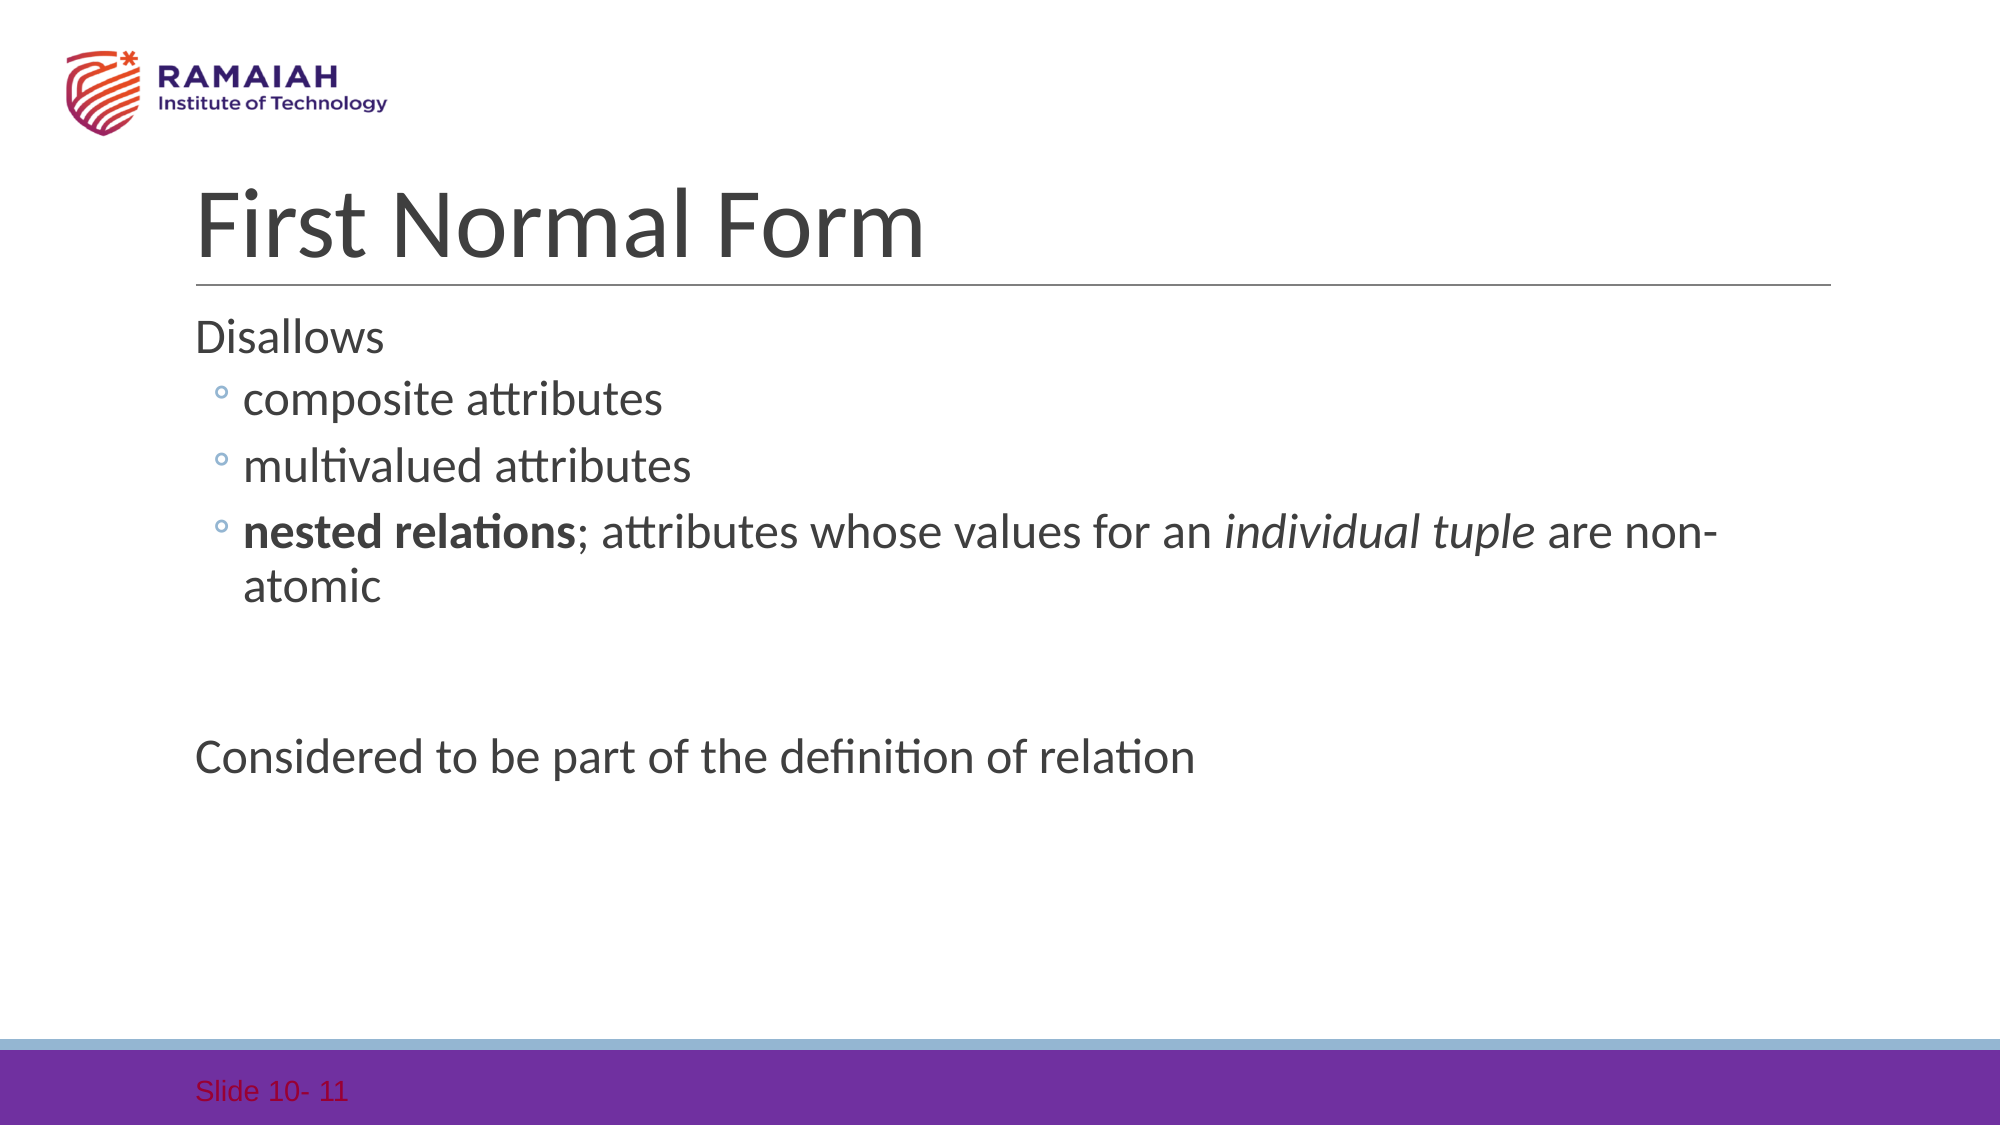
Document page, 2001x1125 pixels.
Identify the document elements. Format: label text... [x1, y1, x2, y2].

list Disallows composite attributes multivalued attributes nested relations; attributes whose values for an individual tuple are non-atomic Considered to be part of the definition of relation [180, 302, 1830, 963]
slide_number Slide 10- ‹#› [180, 1059, 586, 1120]
picture [28, 5, 429, 166]
title First Normal Form [180, 47, 1830, 285]
